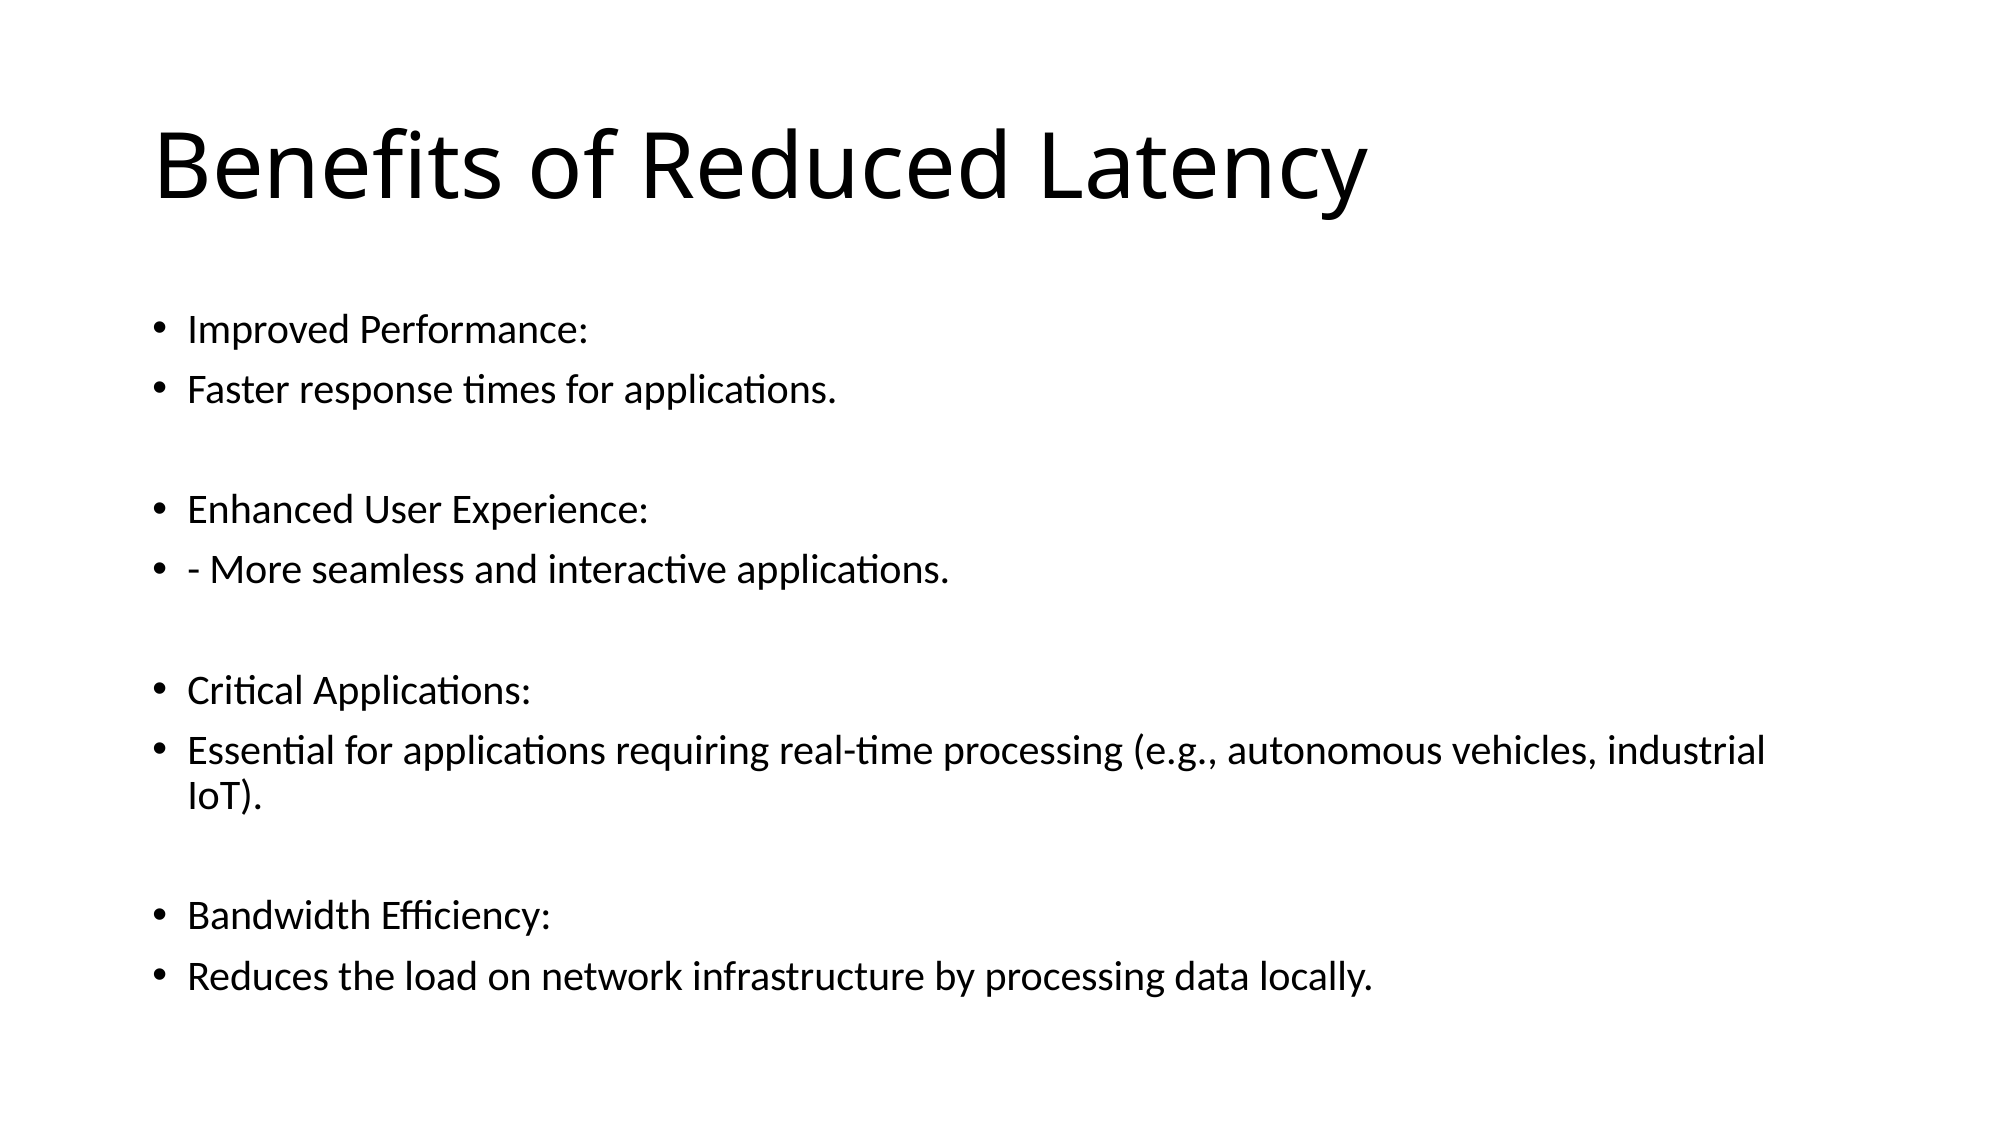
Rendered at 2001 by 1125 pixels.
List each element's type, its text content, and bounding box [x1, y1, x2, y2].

list Improved Performance: Faster response times for applications. Enhanced User Experience: - More seamless and interactive applications. Critical Applications: Essential for applications requiring real-time processing (e.g., autonomous vehicles, industrial IoT). Bandwidth Efficiency: Reduces the load on network infrastructure by processing data locally. [137, 299, 1863, 1014]
title Benefits of Reduced Latency [137, 59, 1863, 278]
